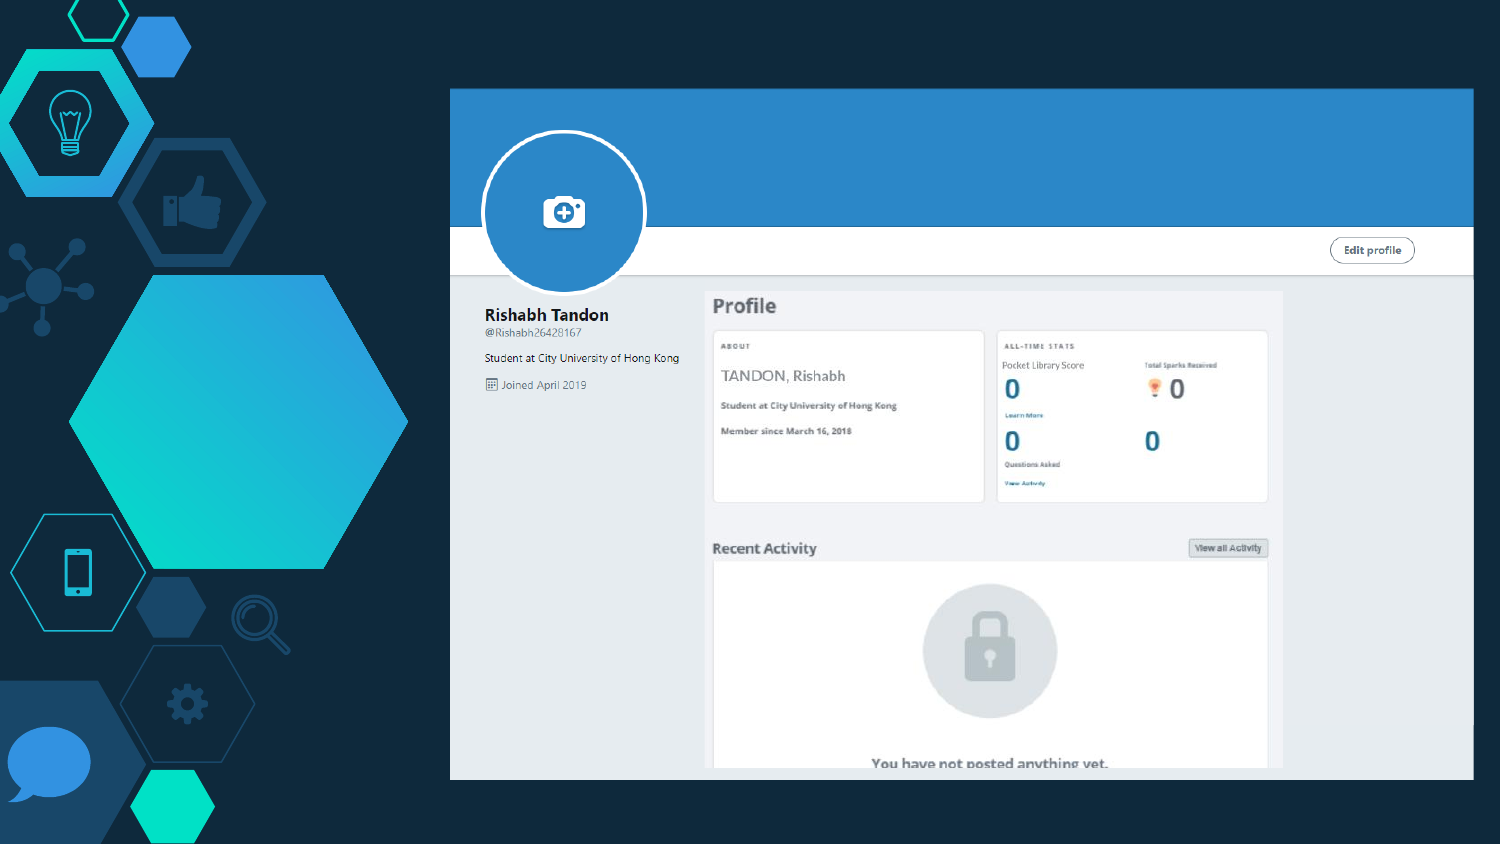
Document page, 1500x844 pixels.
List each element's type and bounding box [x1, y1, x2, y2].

picture [449, 88, 1474, 780]
